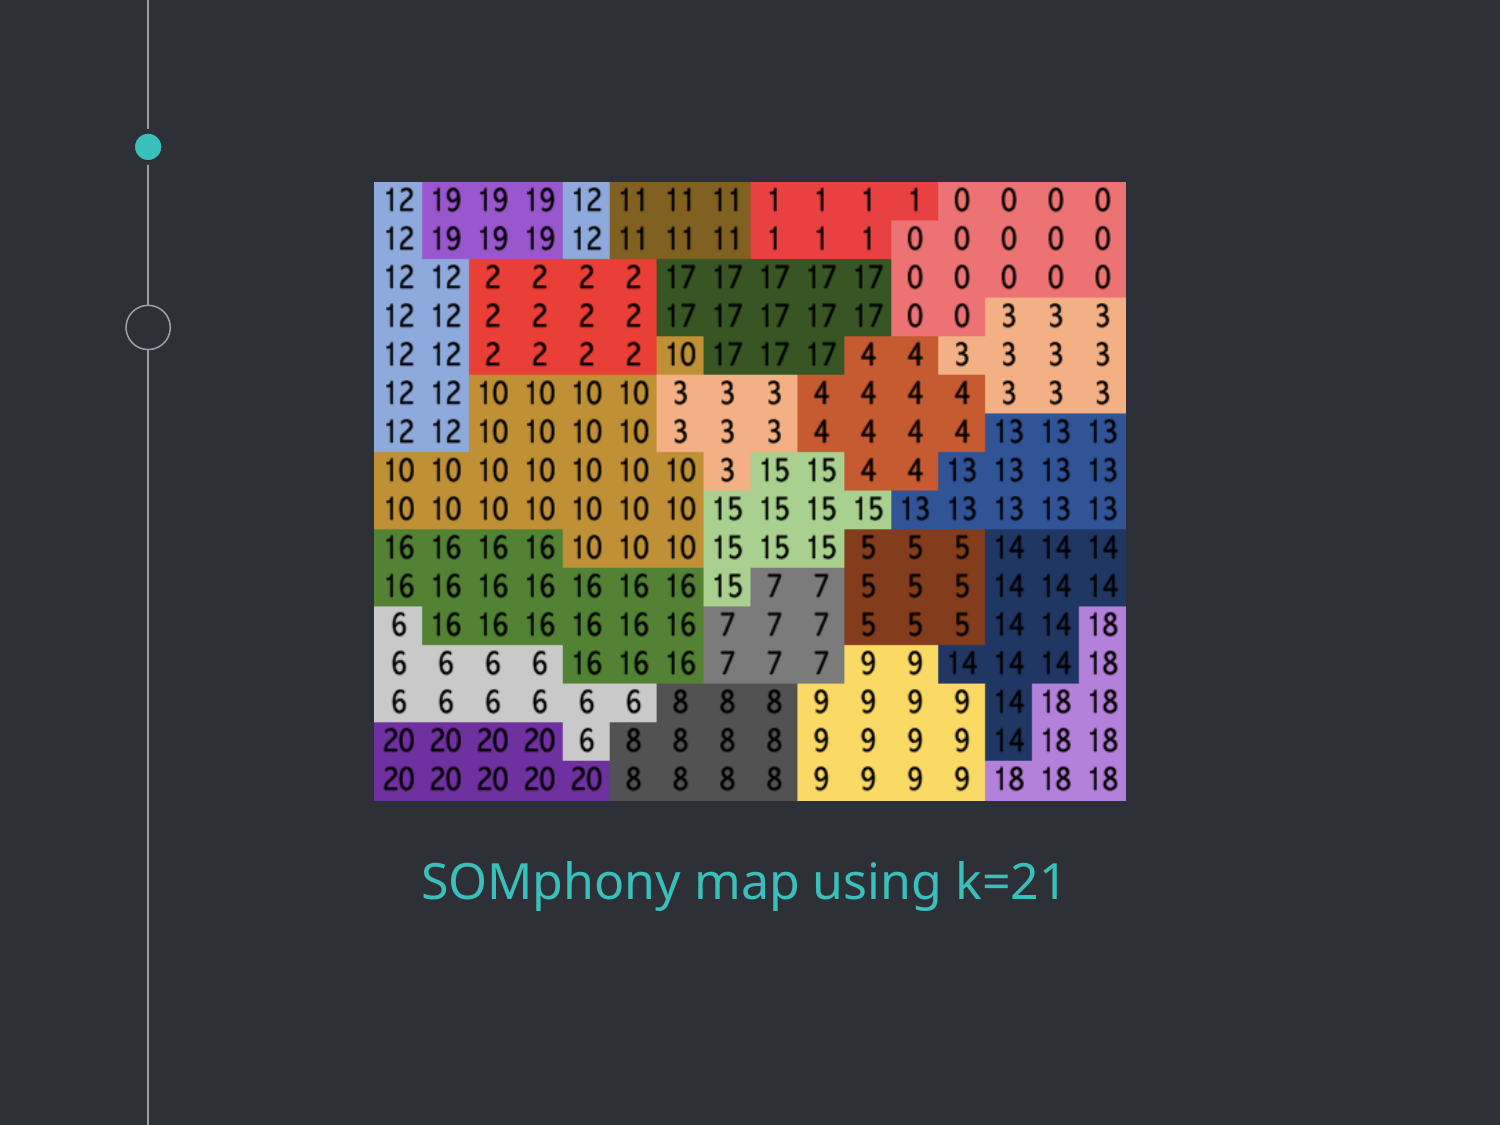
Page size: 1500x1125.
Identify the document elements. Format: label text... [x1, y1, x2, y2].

picture [374, 182, 1126, 801]
title SOMphony map using k=21 [191, 848, 1317, 925]
